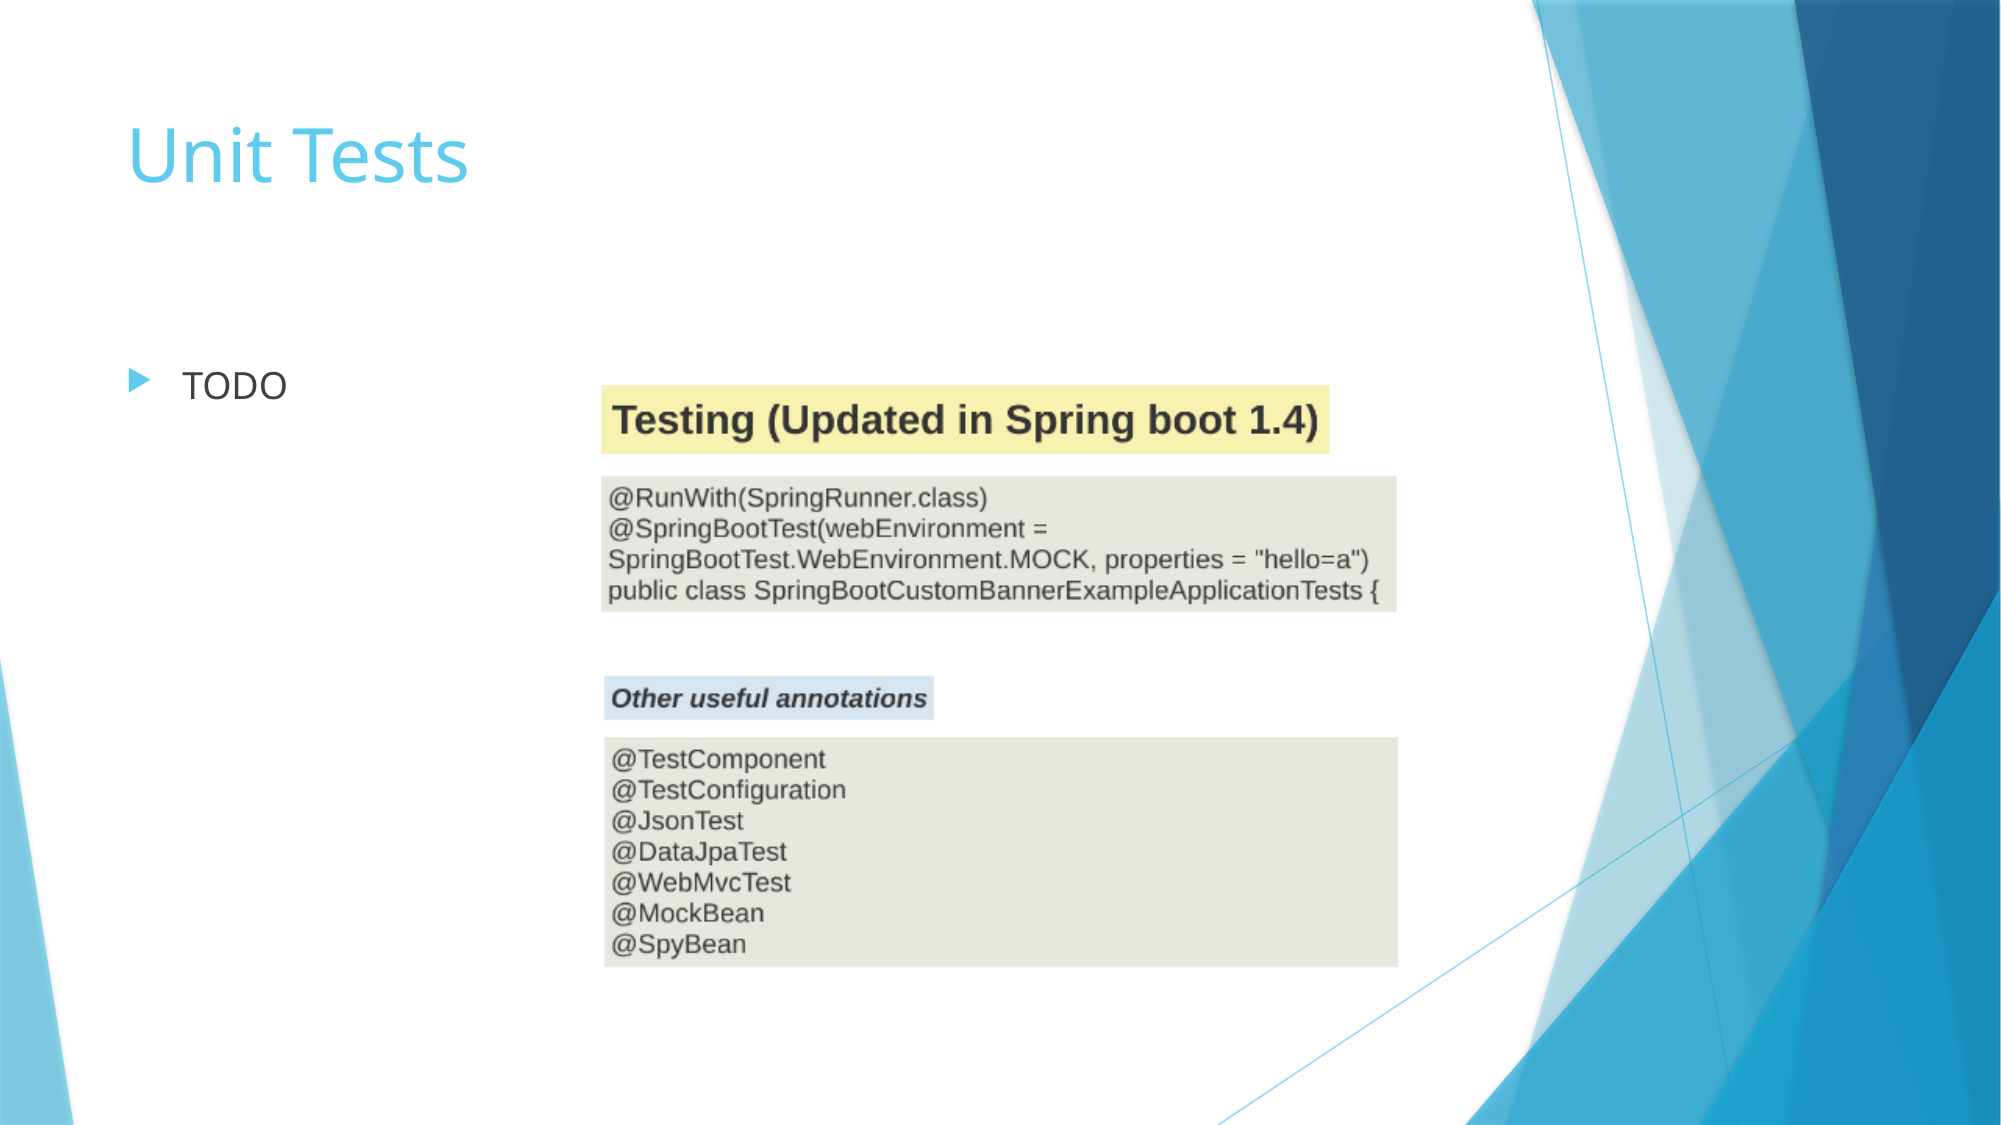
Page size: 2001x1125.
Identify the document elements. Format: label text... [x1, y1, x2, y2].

list TODO [111, 354, 1522, 992]
title Unit Tests [111, 99, 1522, 317]
picture [599, 372, 1401, 973]
